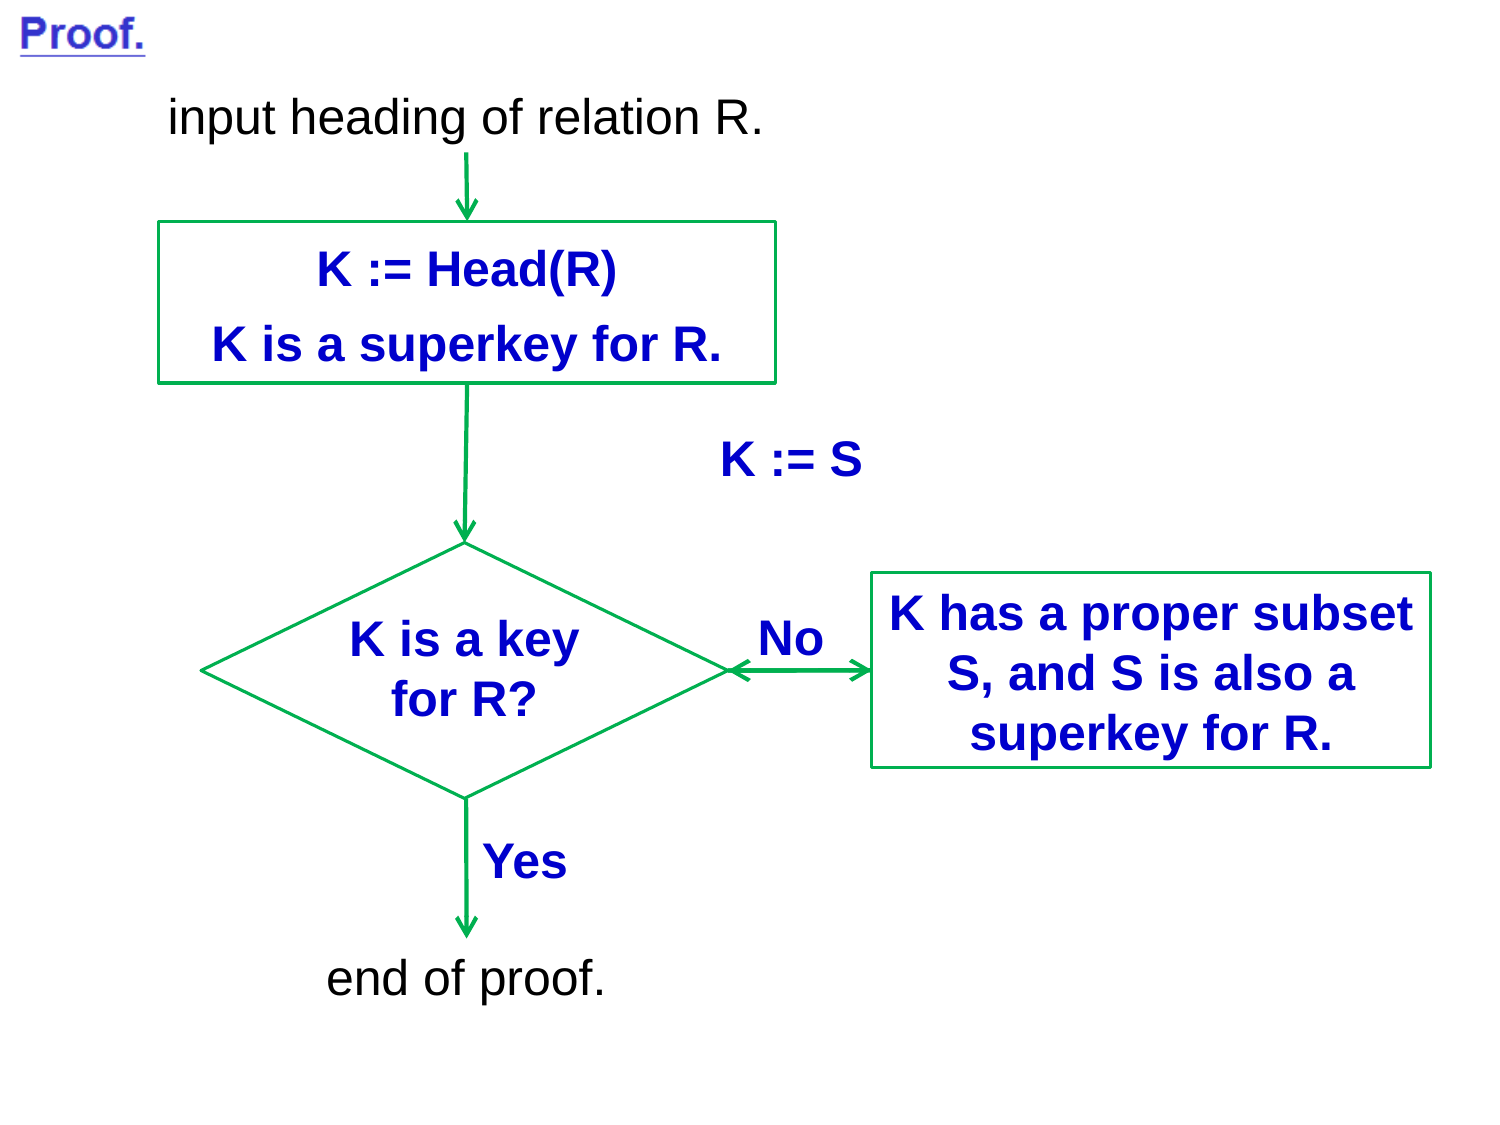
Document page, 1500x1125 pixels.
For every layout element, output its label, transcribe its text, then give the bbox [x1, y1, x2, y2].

text_box end of proof. [284, 938, 649, 1014]
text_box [158, 152, 776, 384]
picture [10, 6, 153, 66]
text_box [465, 597, 872, 939]
text_box input heading of relation R. [138, 77, 795, 153]
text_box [200, 382, 729, 799]
text_box K has a proper subset S, and S is also a superkey for R. [871, 572, 1431, 768]
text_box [466, 418, 1152, 574]
